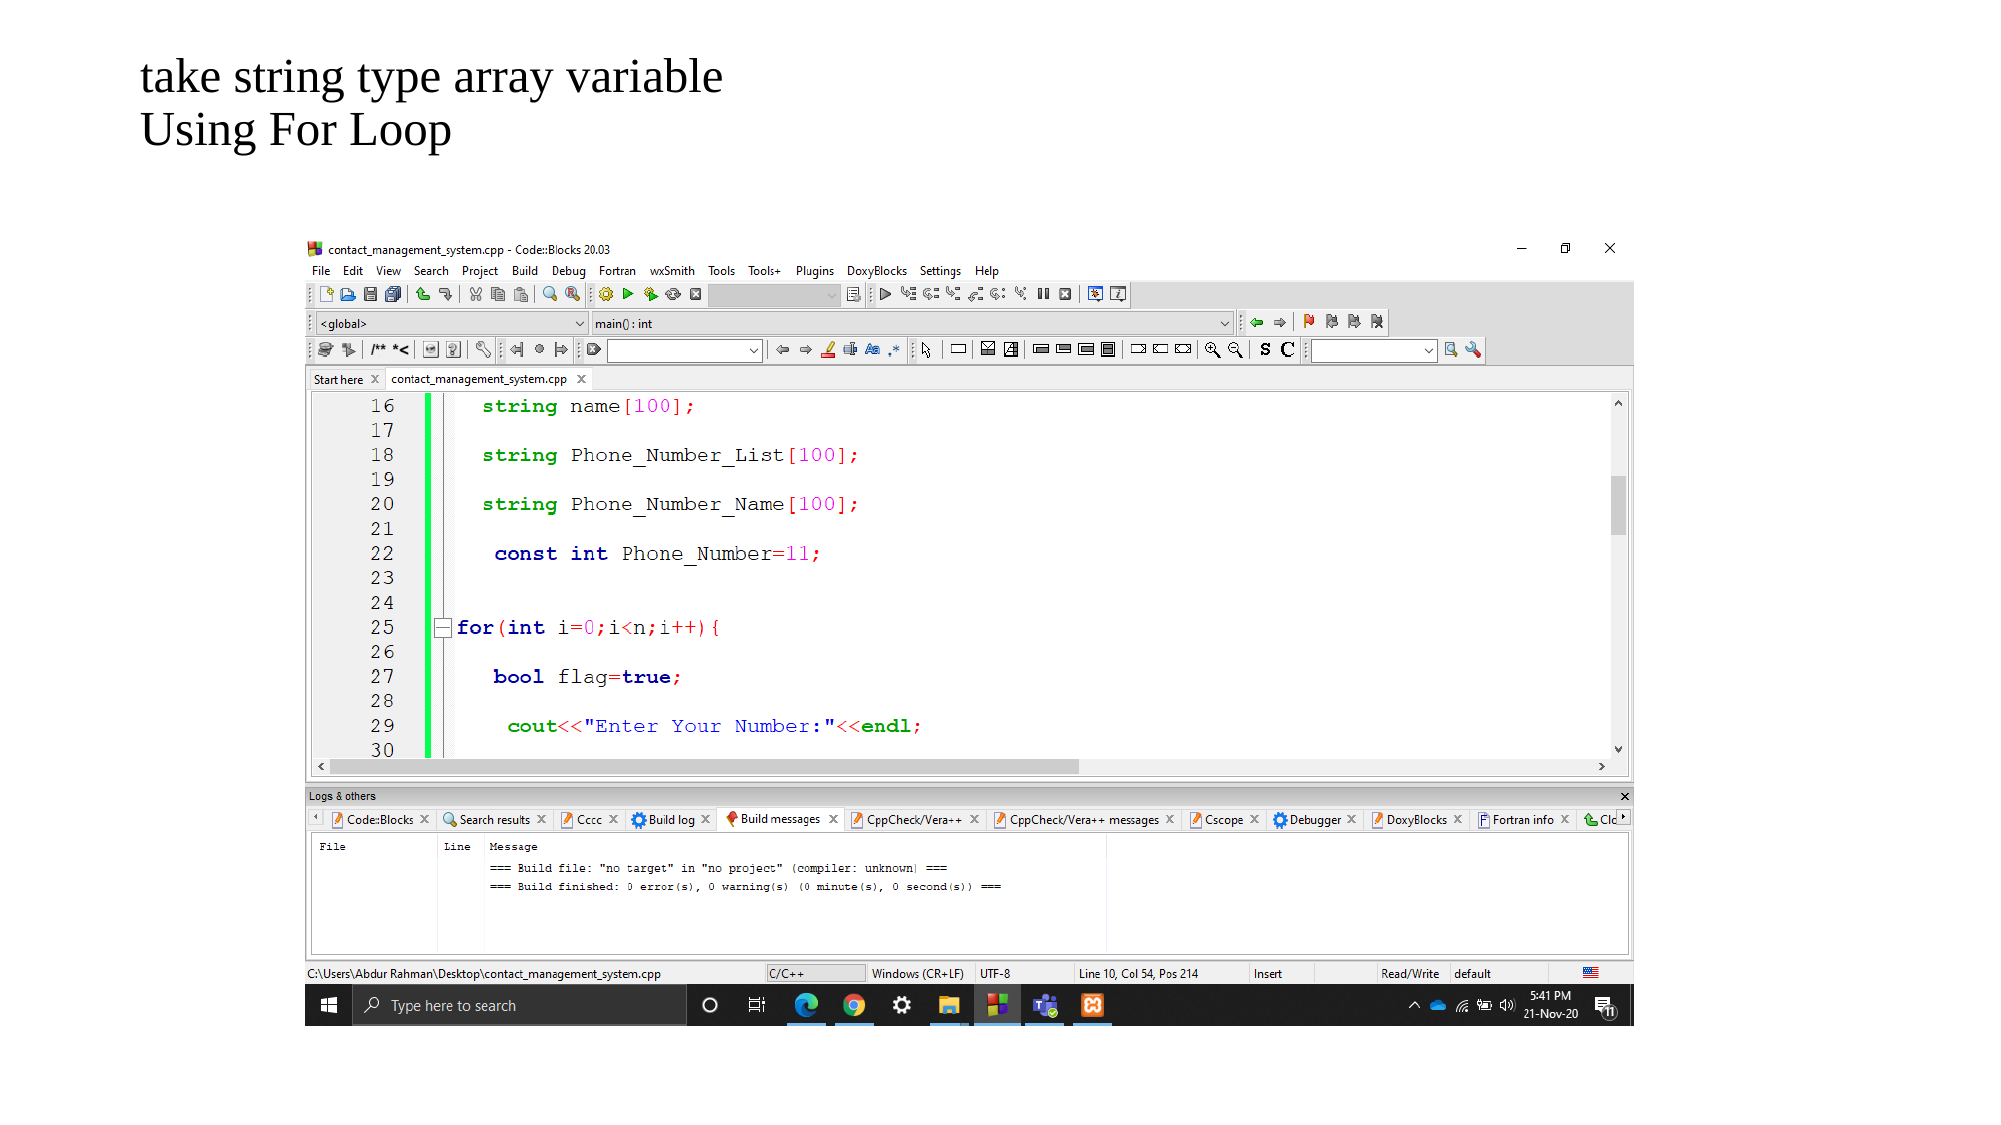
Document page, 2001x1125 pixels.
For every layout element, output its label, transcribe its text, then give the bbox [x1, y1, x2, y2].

title take string type array variable Using For Loop [76, 42, 1863, 346]
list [305, 238, 1634, 1026]
